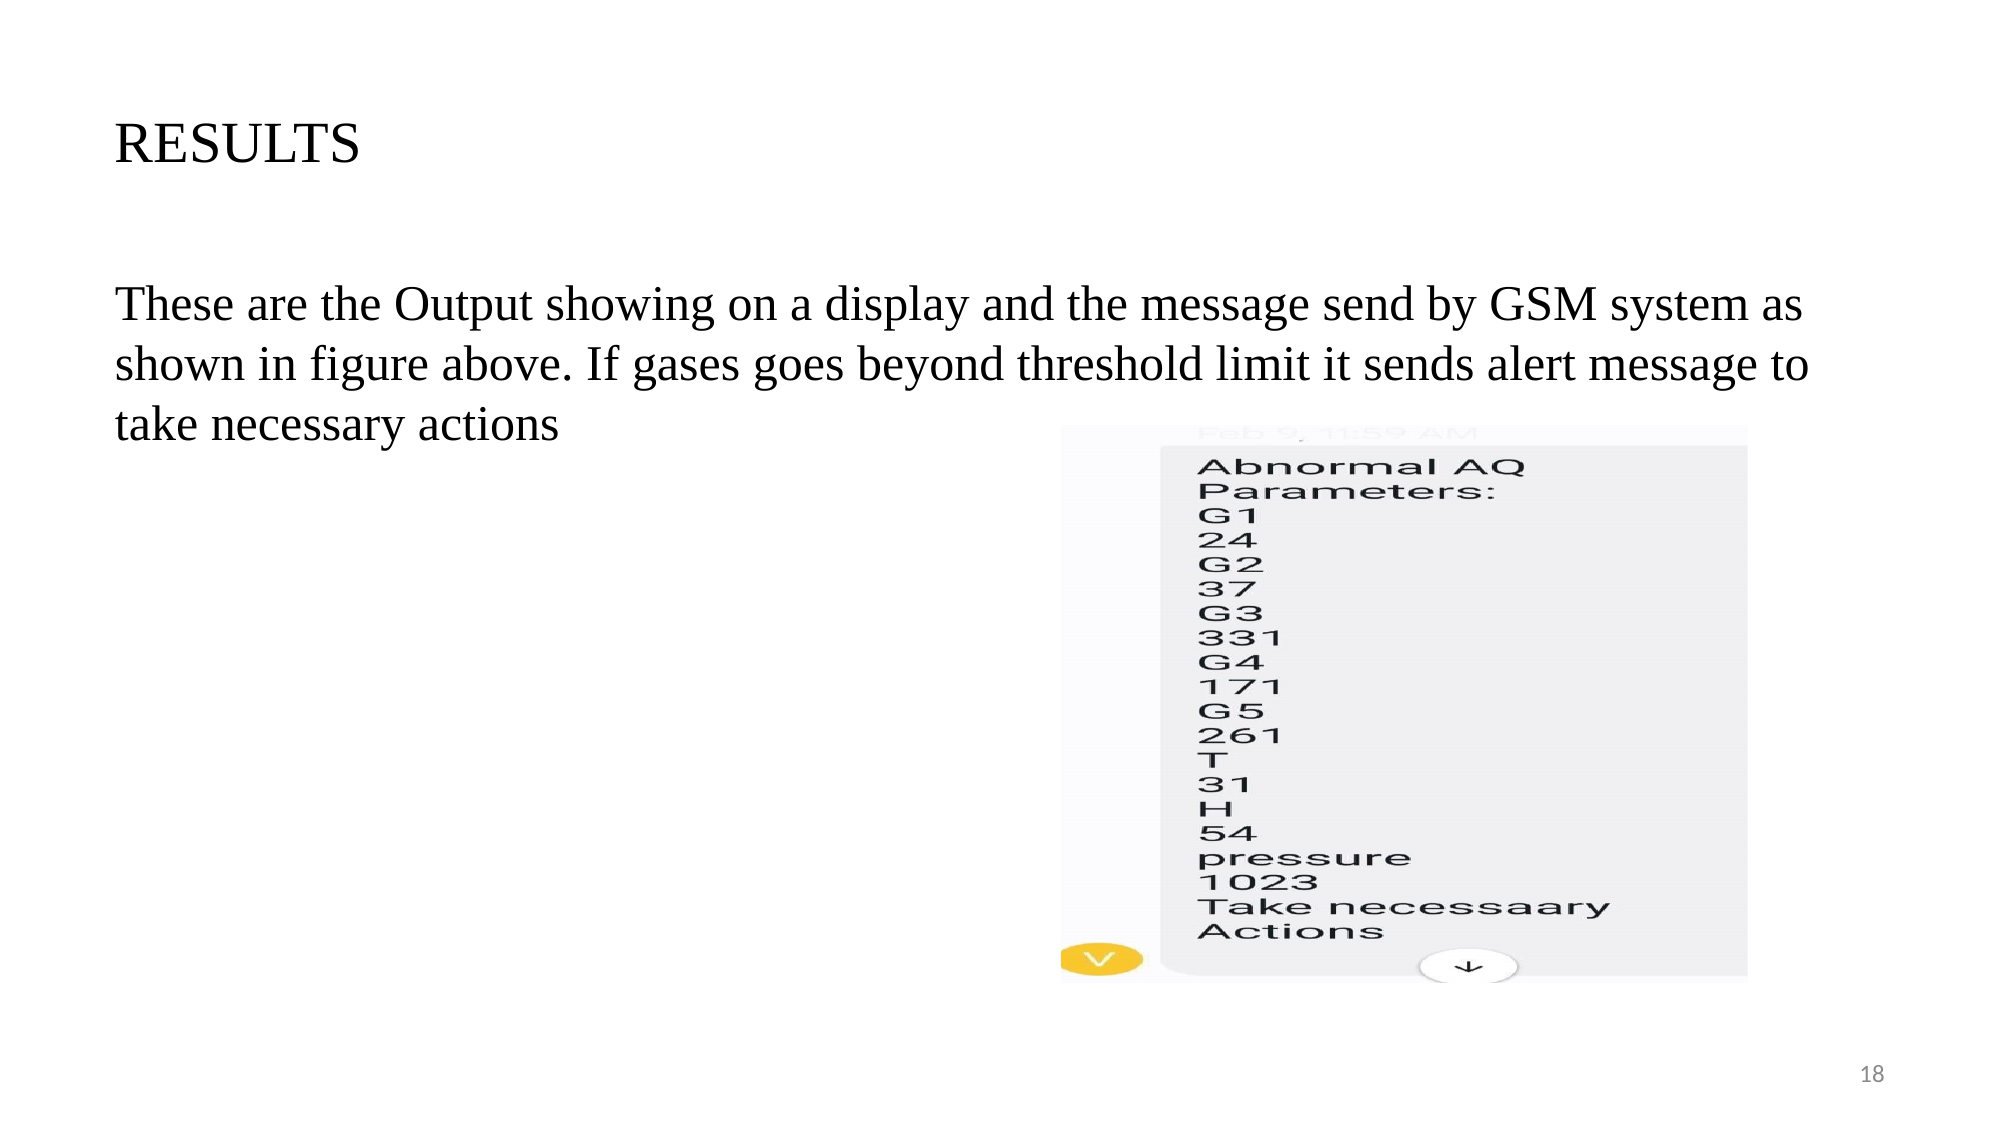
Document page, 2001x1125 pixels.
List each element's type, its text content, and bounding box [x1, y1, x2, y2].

title RESULTS [99, 45, 1900, 233]
slide_number 18 [1433, 1042, 1900, 1103]
picture [1060, 424, 1748, 983]
list These are the Output showing on a display and the message send by GSM system as shown in figure above. If gases goes beyond threshold limit it sends alert message to take necessary actions [99, 262, 1900, 1005]
